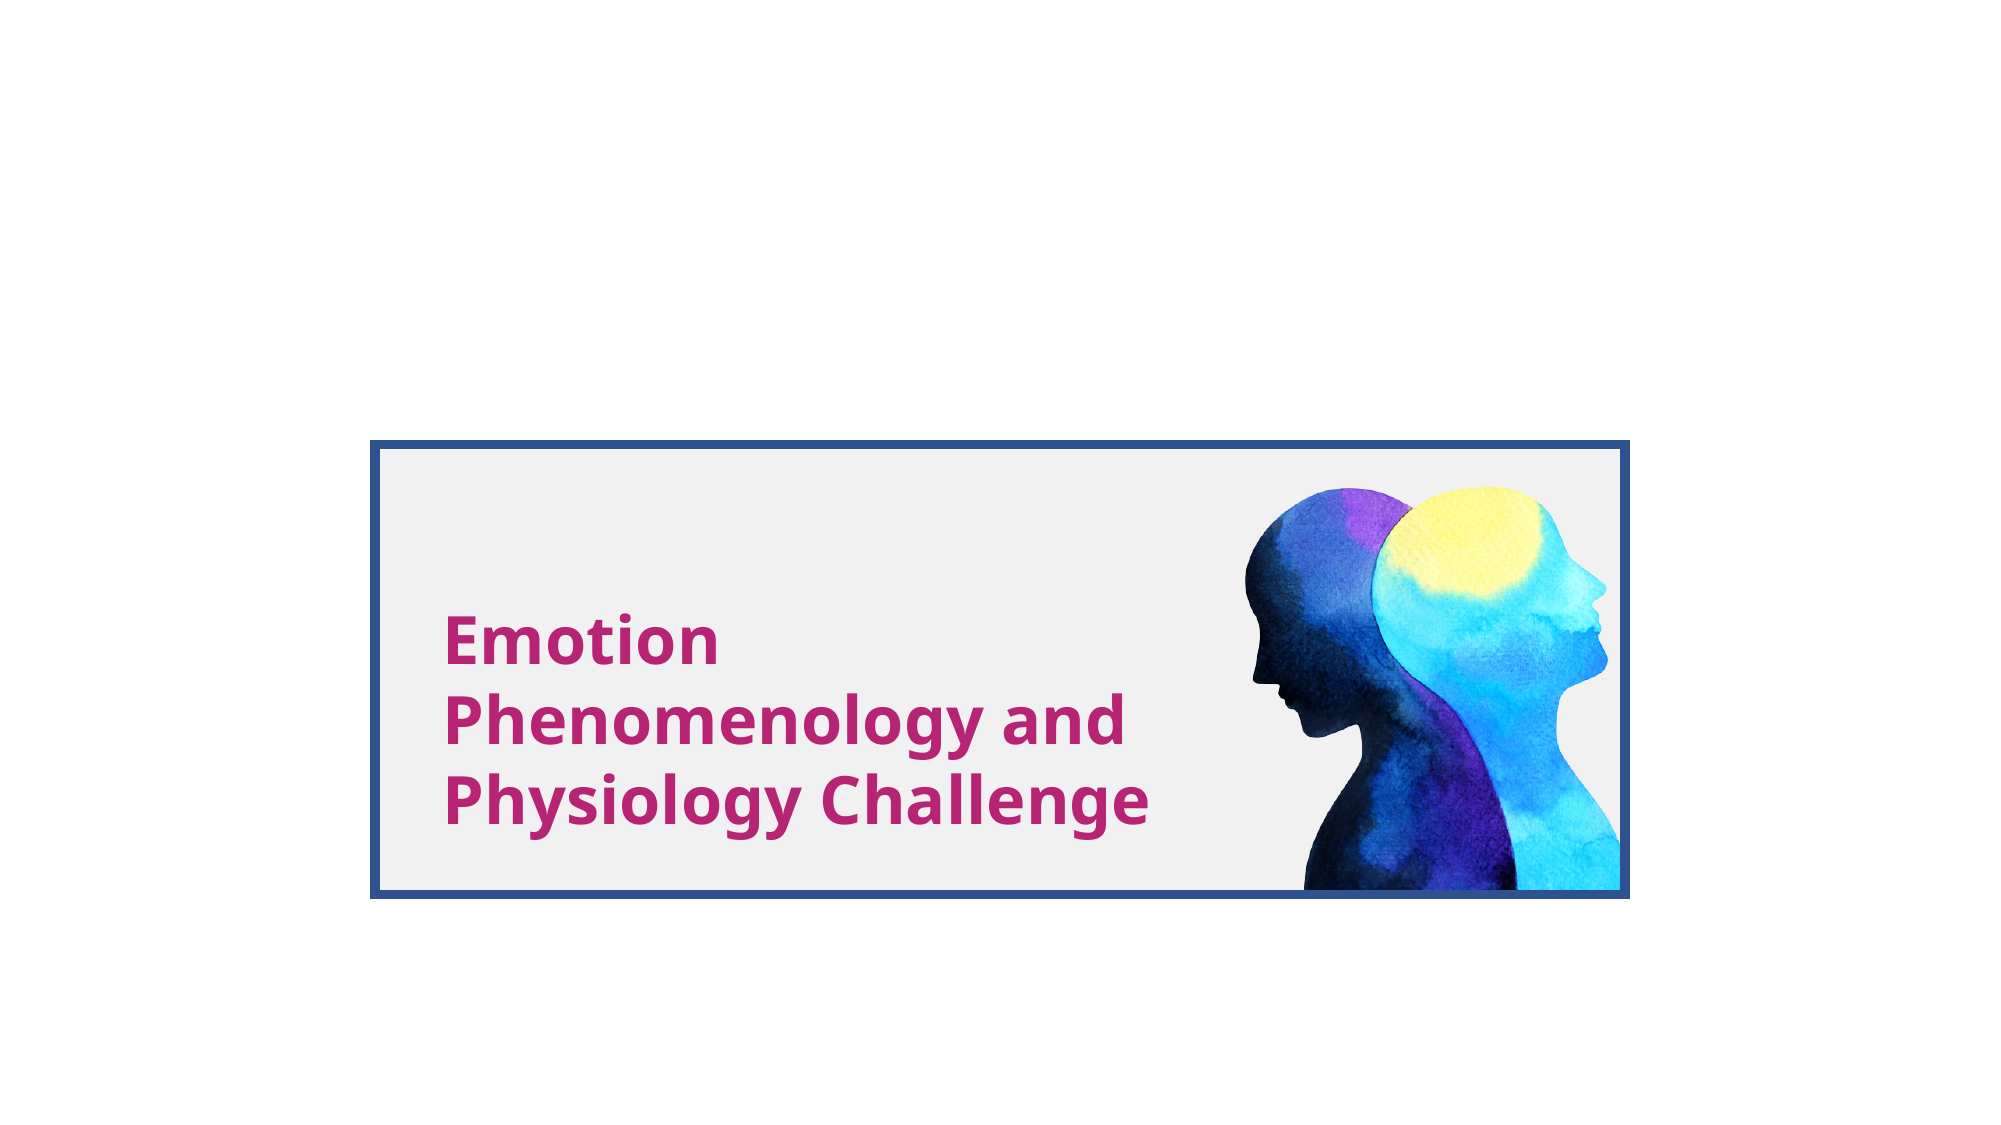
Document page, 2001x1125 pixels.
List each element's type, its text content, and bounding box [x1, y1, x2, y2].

text_box [374, 443, 1626, 895]
text_box Emotion Phenomenology and Physiology Challenge [427, 590, 1242, 846]
picture [1242, 482, 1620, 890]
